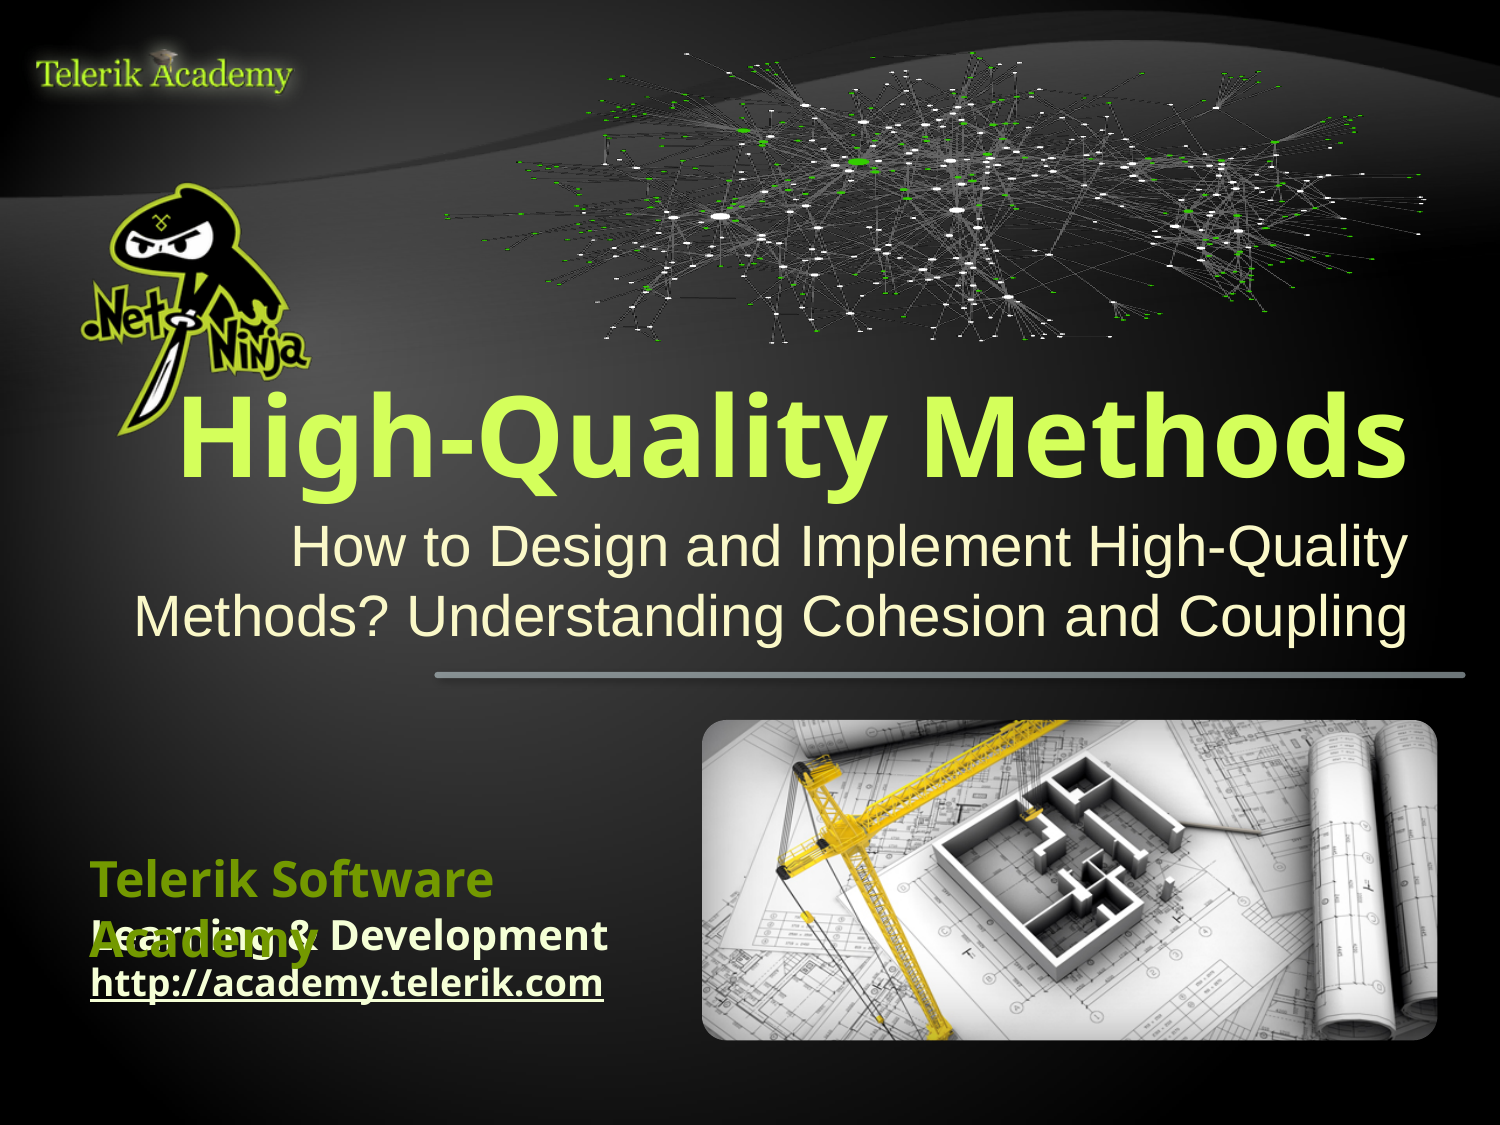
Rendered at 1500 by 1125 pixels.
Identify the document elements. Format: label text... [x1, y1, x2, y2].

title High-Quality Methods [75, 249, 1425, 500]
picture [0, 0, 1500, 1125]
list Telerik Software Academy [75, 840, 694, 916]
list http://academy.telerik.com [75, 951, 694, 1013]
subtitle How to Design and Implement High-Quality Methods? Understanding Cohesion and Coupling [75, 531, 1425, 625]
list Learning & Development [75, 916, 694, 951]
